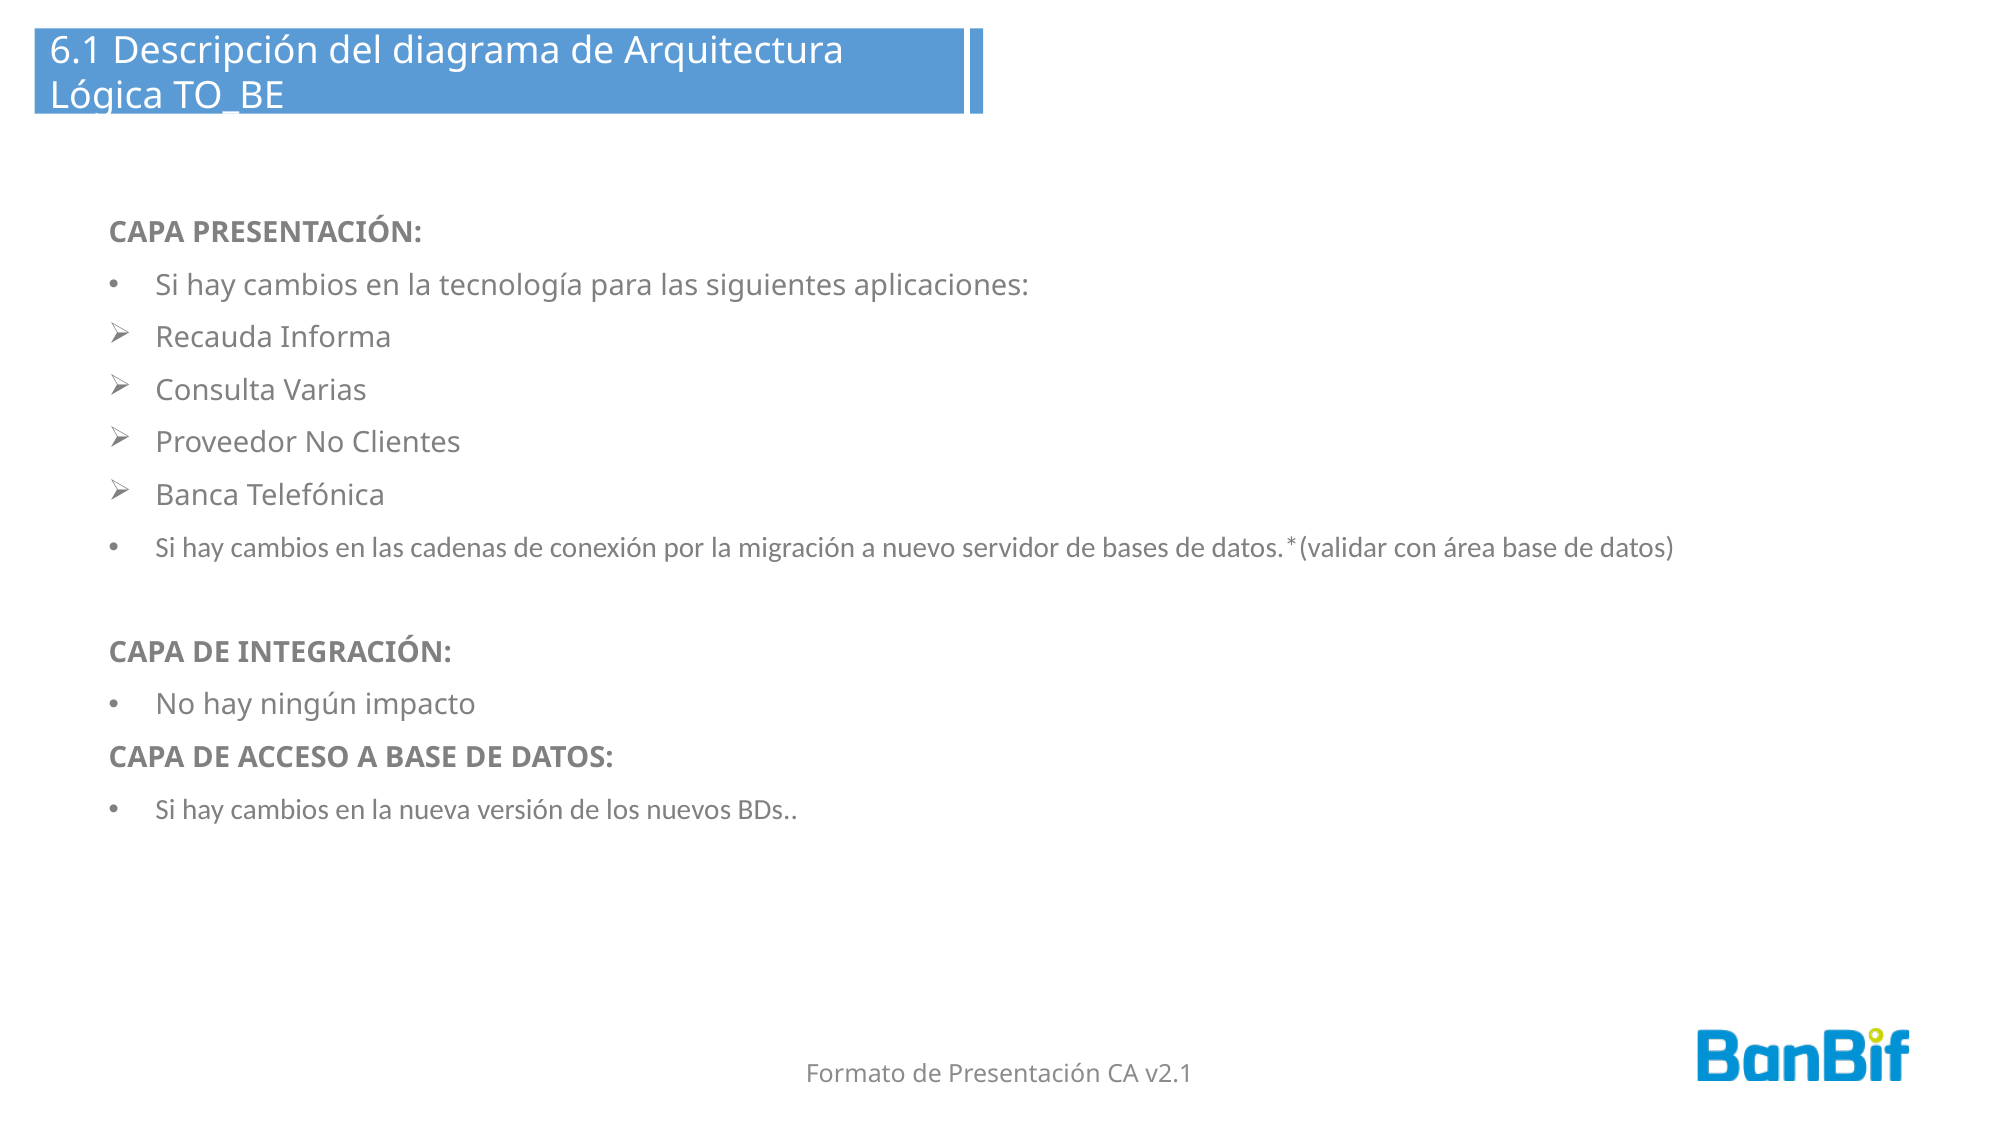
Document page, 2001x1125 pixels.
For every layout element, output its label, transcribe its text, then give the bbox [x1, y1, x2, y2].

footer Formato de Presentación CA v2.1 [662, 1042, 1338, 1103]
text_box CAPA PRESENTACIÓN: Si hay cambios en la tecnología para las siguientes aplicaciones: Recauda Informa Consulta Varias Proveedor No Clientes Banca Telefónica Si hay cambios en las cadenas de conexión por la migración a nuevo servidor de bases de datos.*(validar con área base de datos) CAPA DE INTEGRACIÓN: No hay ningún impacto CAPA DE ACCESO A BASE DE DATOS: Si hay cambios en la nueva versión de los nuevos BDs.. [93, 188, 1789, 833]
text_box 6.1 Descripción del diagrama de Arquitectura Lógica TO_BE [34, 28, 964, 114]
text_box [970, 28, 984, 114]
